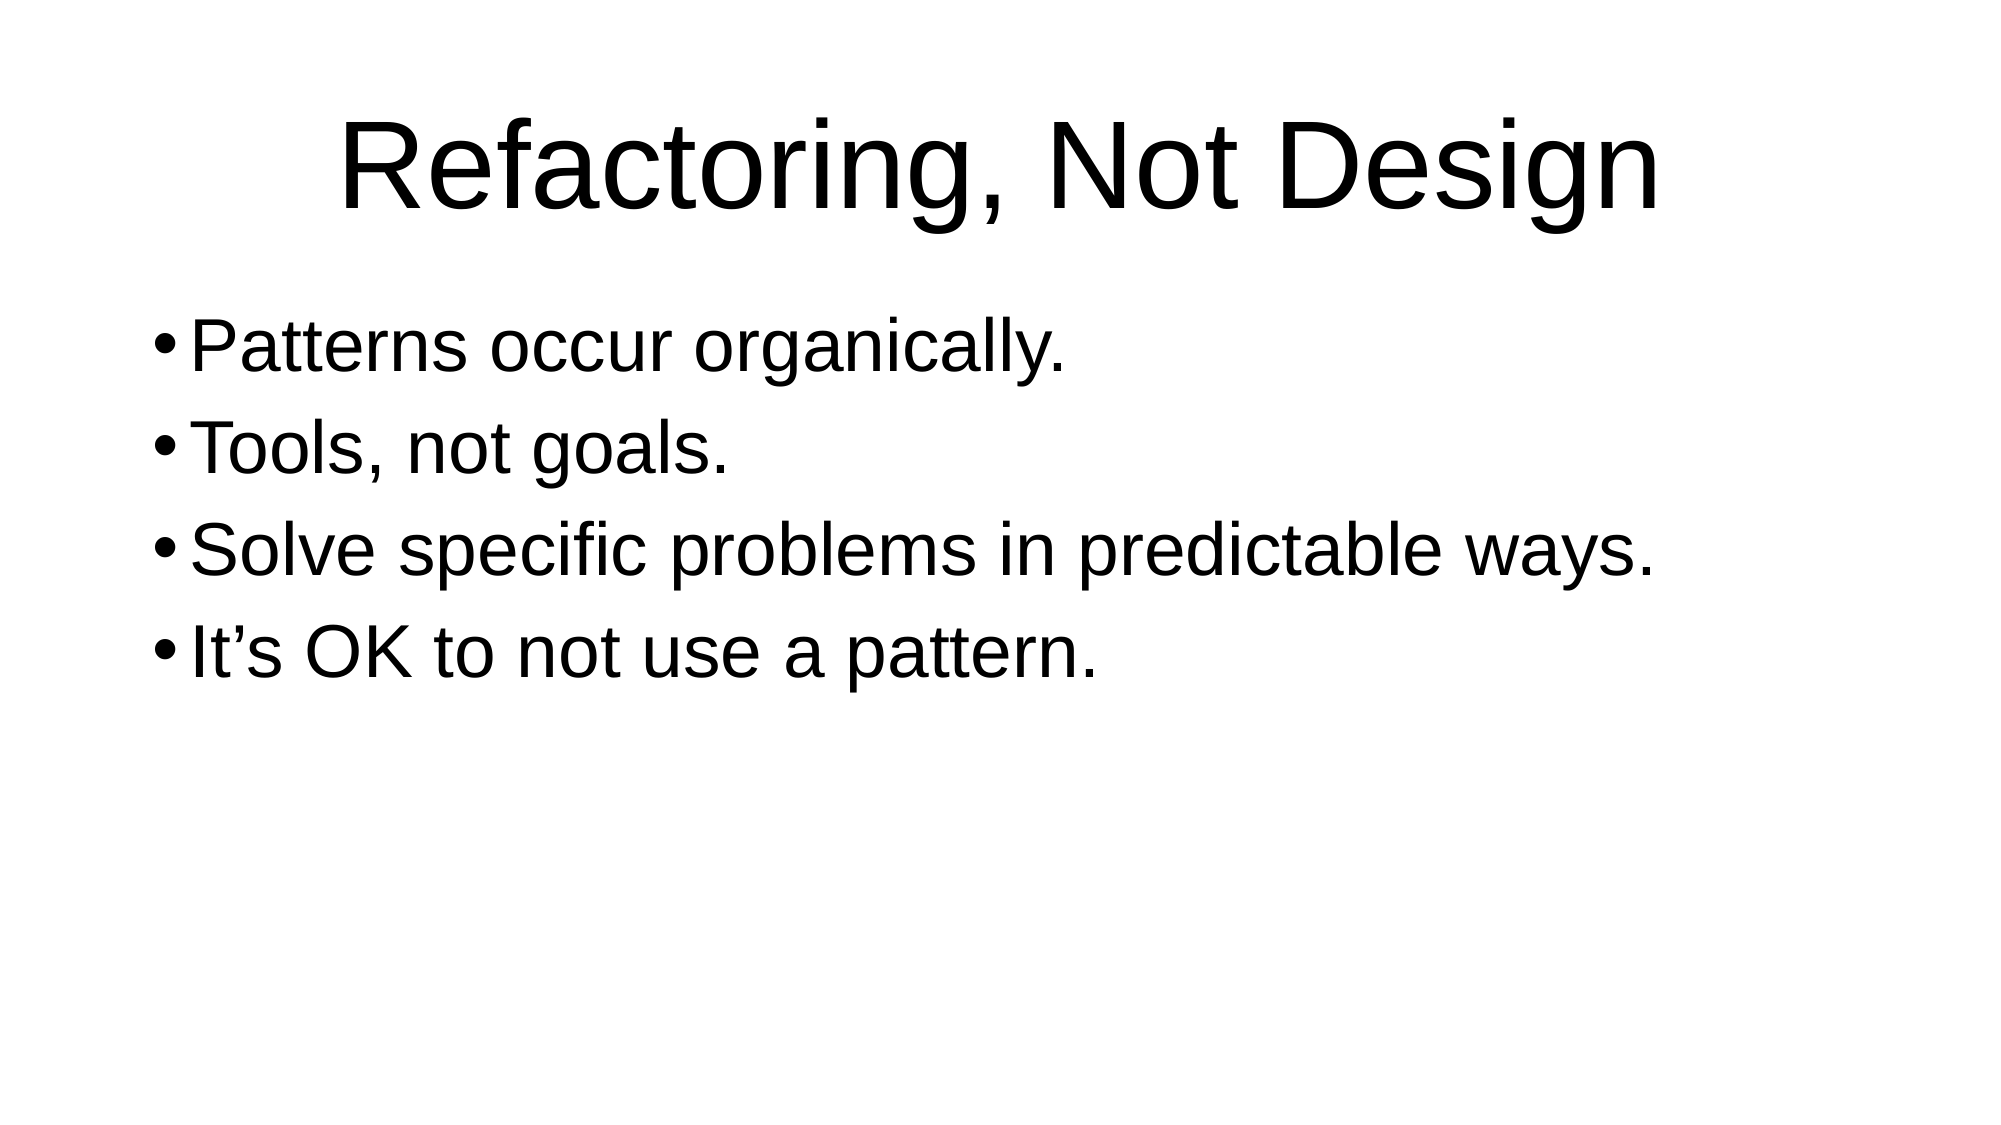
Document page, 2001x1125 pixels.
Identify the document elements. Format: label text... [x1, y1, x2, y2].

list Patterns occur organically. Tools, not goals. Solve specific problems in predictable ways. It’s OK to not use a pattern. [137, 299, 1863, 845]
title Refactoring, Not Design [137, 59, 1863, 278]
